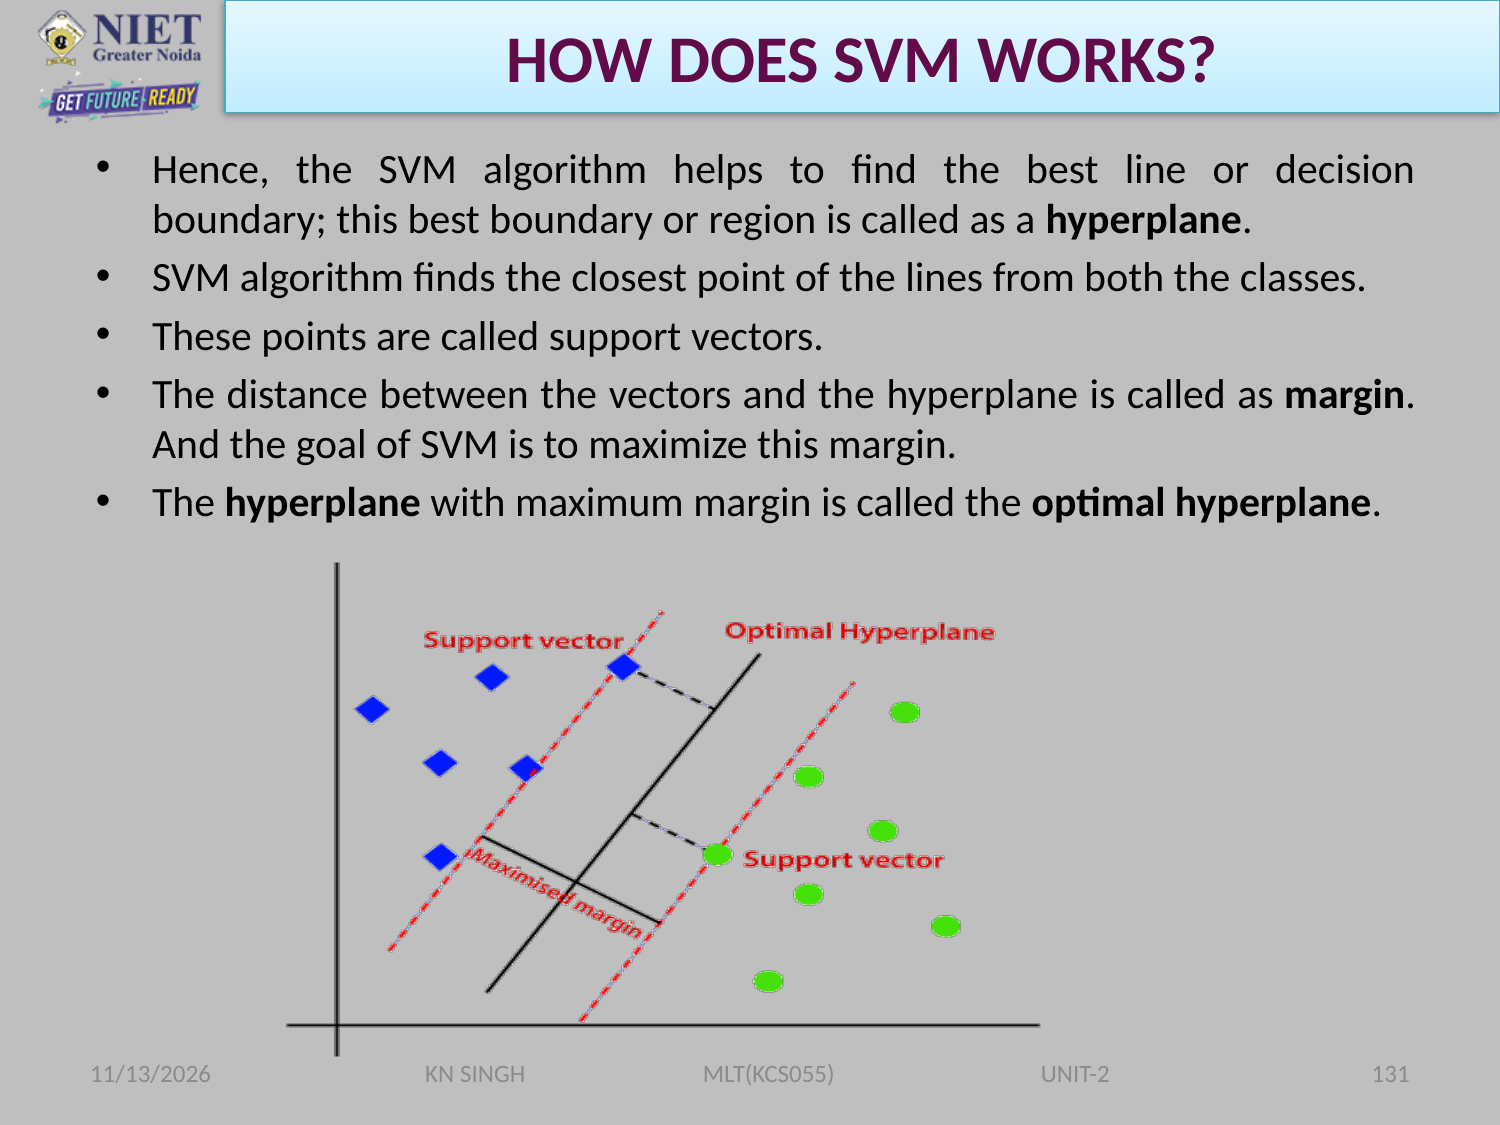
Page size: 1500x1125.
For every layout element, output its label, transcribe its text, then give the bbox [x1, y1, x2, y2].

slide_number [75, 1042, 300, 1103]
list Hence, the SVM algorithm helps to find the best line or decision boundary; this best boundary or region is called as a hyperplane. SVM algorithm finds the closest point of the lines from both the classes. These points are called support vectors. The distance between the vectors and the hyperplane is called as margin. And the goal of SVM is to maximize this margin. The hyperplane with maximum margin is called the optimal hyperplane. [80, 134, 1431, 534]
text_box HOW DOES SVM WORKS? [238, 0, 1500, 113]
footer KN SINGH MLT(KCS055) UNIT-2 [300, 1042, 1238, 1103]
picture [262, 555, 1113, 1063]
slide_number 131 [1238, 1042, 1425, 1103]
picture [0, 0, 238, 135]
